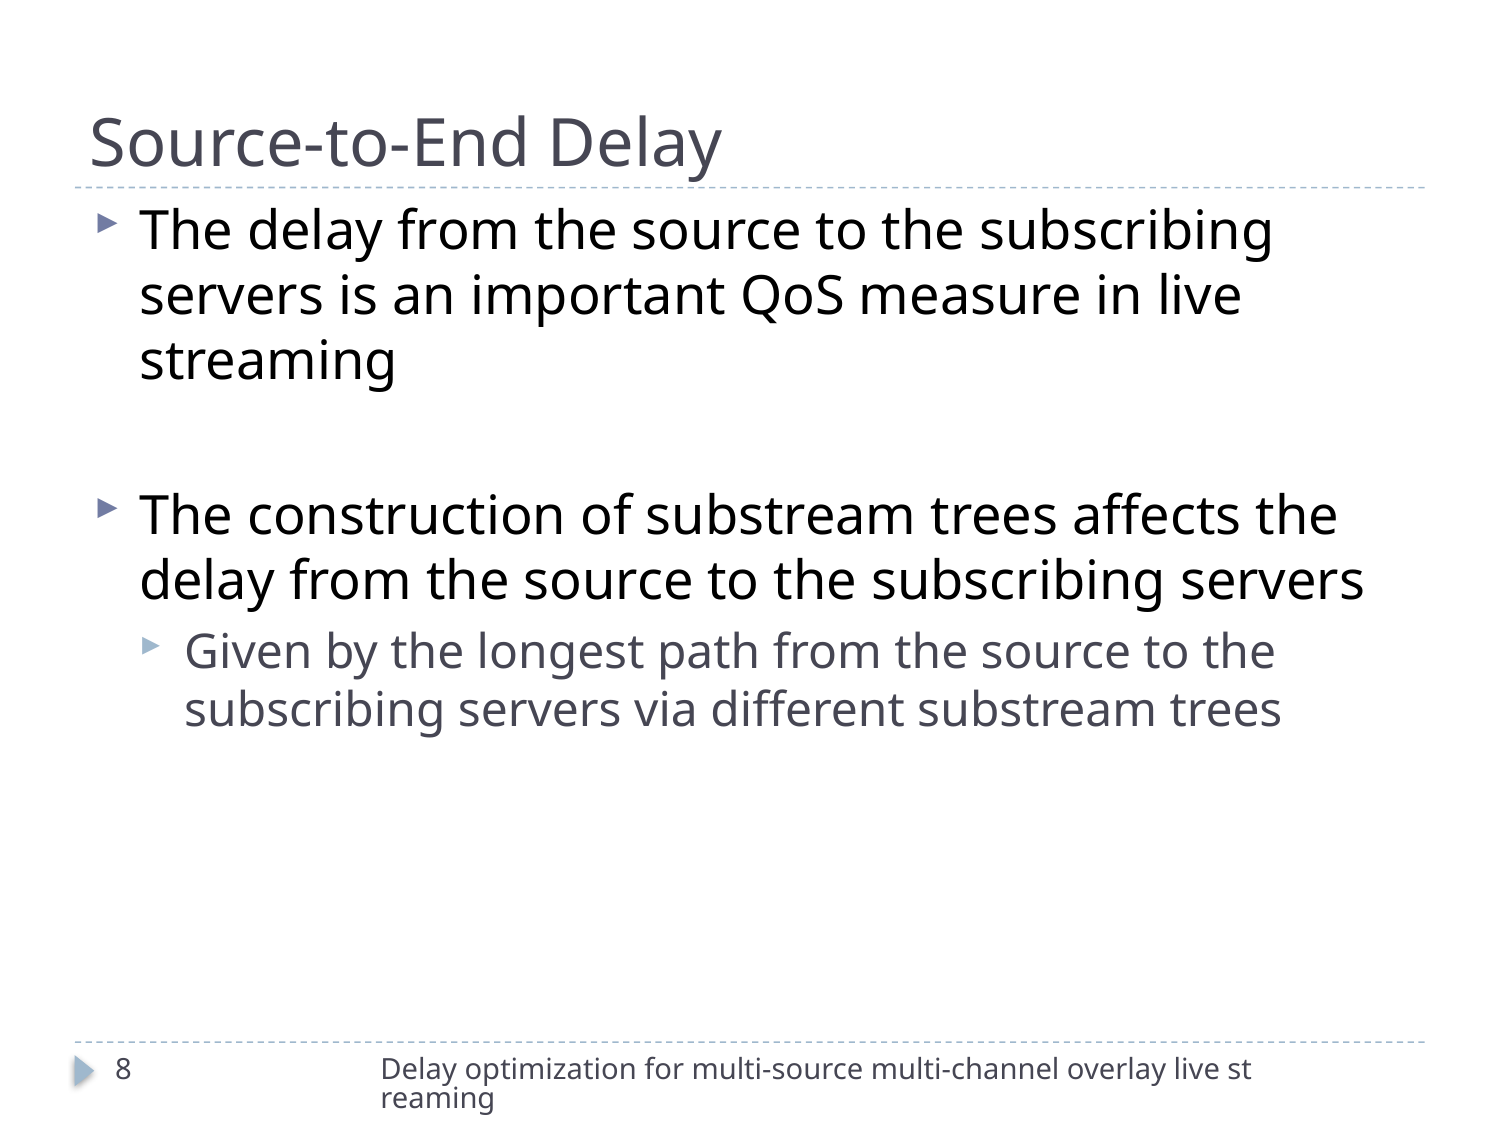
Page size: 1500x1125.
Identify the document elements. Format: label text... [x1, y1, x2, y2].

slide_number 8 [100, 1044, 365, 1103]
footer Delay optimization for multi-source multi-channel overlay live streaming [365, 1042, 1270, 1103]
list The delay from the source to the subscribing servers is an important QoS measure in live streaming The construction of substream trees affects the delay from the source to the subscribing servers Given by the longest path from the source to the subscribing servers via different substream trees [79, 187, 1455, 1044]
title Source-to-End Delay [75, 24, 1425, 188]
